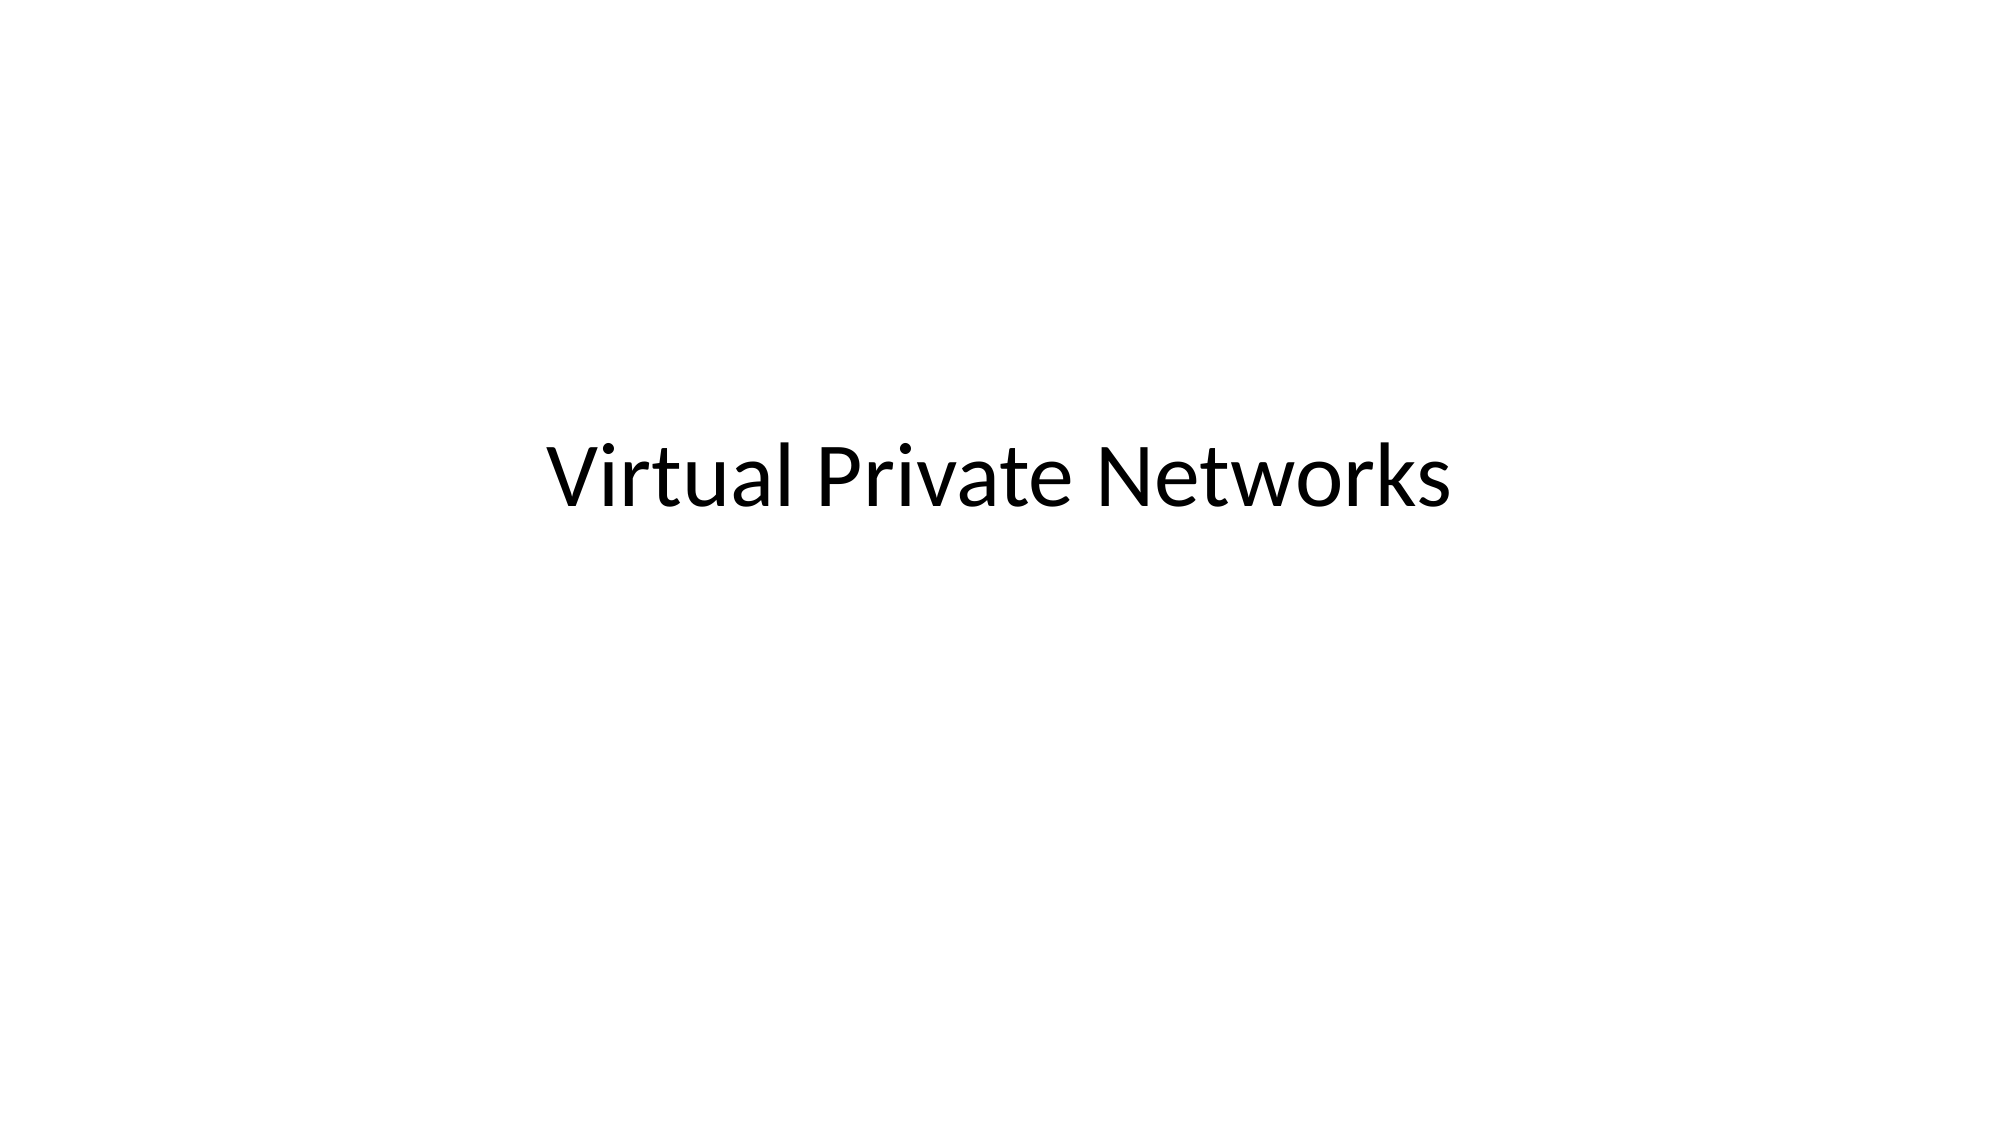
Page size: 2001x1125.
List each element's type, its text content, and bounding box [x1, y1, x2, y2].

title Virtual Private Networks [150, 349, 1850, 591]
